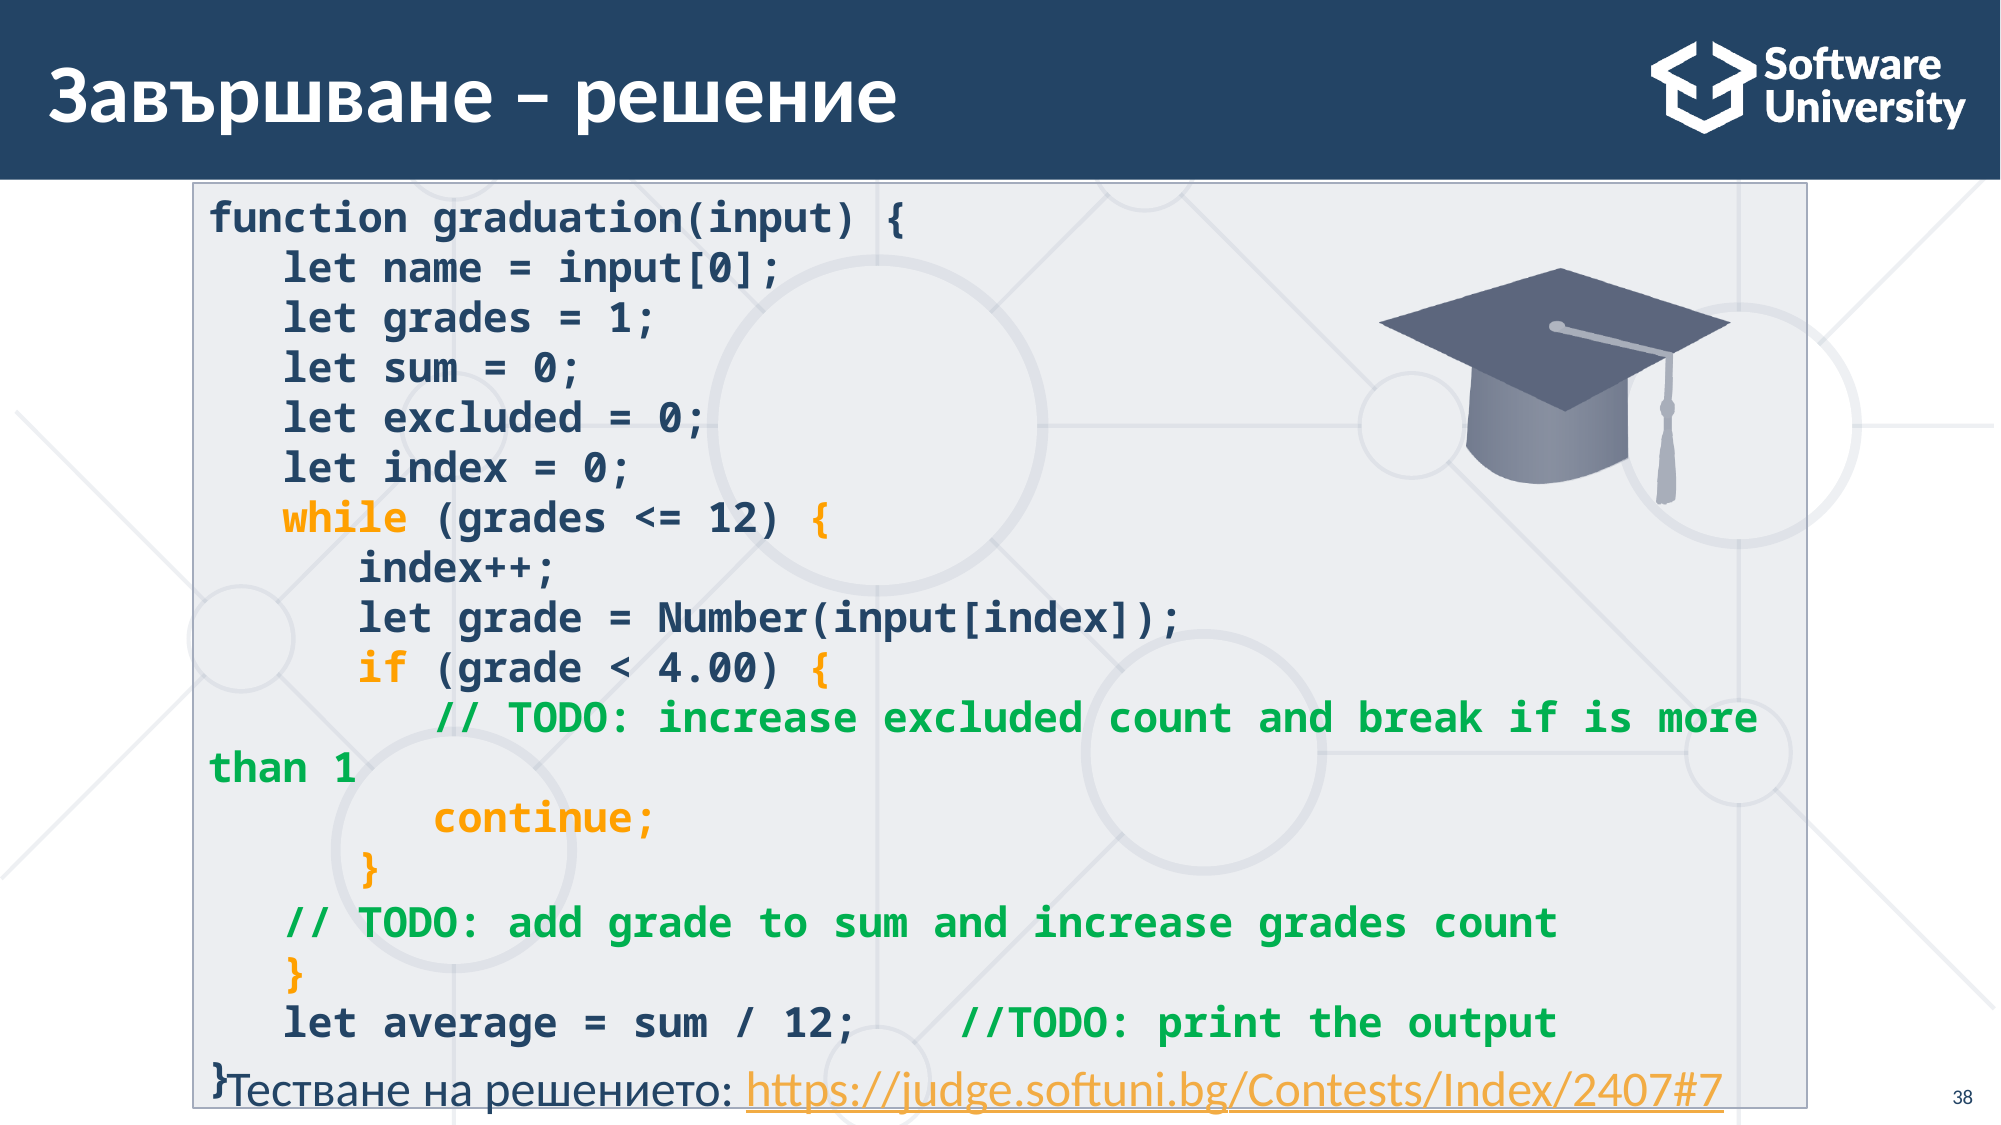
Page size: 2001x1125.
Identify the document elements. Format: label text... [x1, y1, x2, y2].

text_box Тестване на решението: https://judge.softuni.bg/Contests/Index/2407#7 [99, 1049, 1850, 1124]
text_box function graduation(input) { let name = input[0]; let grades = 1; let sum = 0; let excluded = 0; let index = 0; while (grades <= 12) { index++; let grade = Number(input[index]); if (grade < 4.00) { // TODO: increase excluded count and break if is more than 1 continue; } // TODO: add grade to sum and increase grades count } let average = sum / 12; //TODO: print the output } [192, 183, 1808, 1049]
picture [1651, 41, 1966, 134]
title Завършване – решение [31, 16, 1625, 162]
text_box 38 [1927, 1067, 1989, 1117]
picture [1349, 179, 1761, 559]
